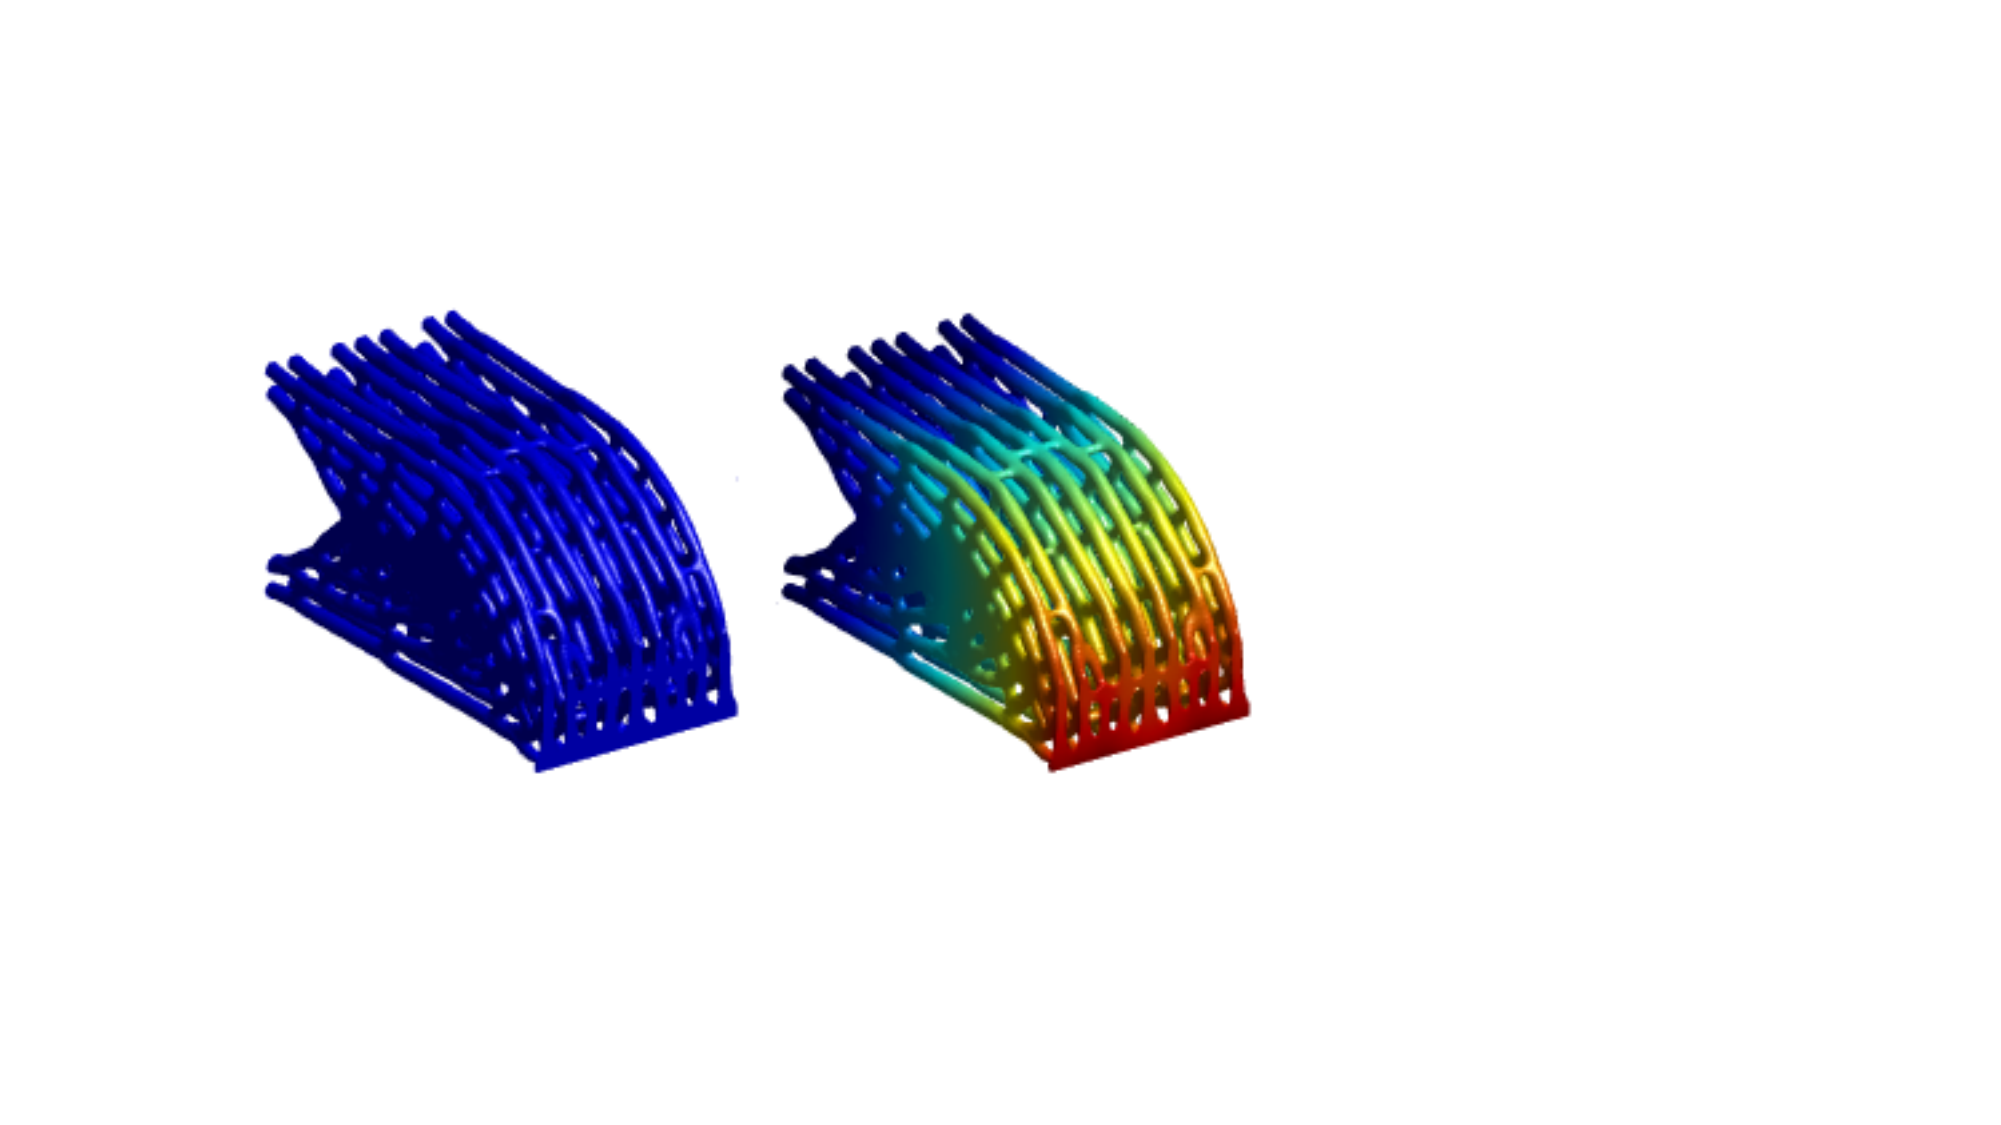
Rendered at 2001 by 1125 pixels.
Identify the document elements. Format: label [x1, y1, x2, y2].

picture [66, 0, 1562, 1122]
